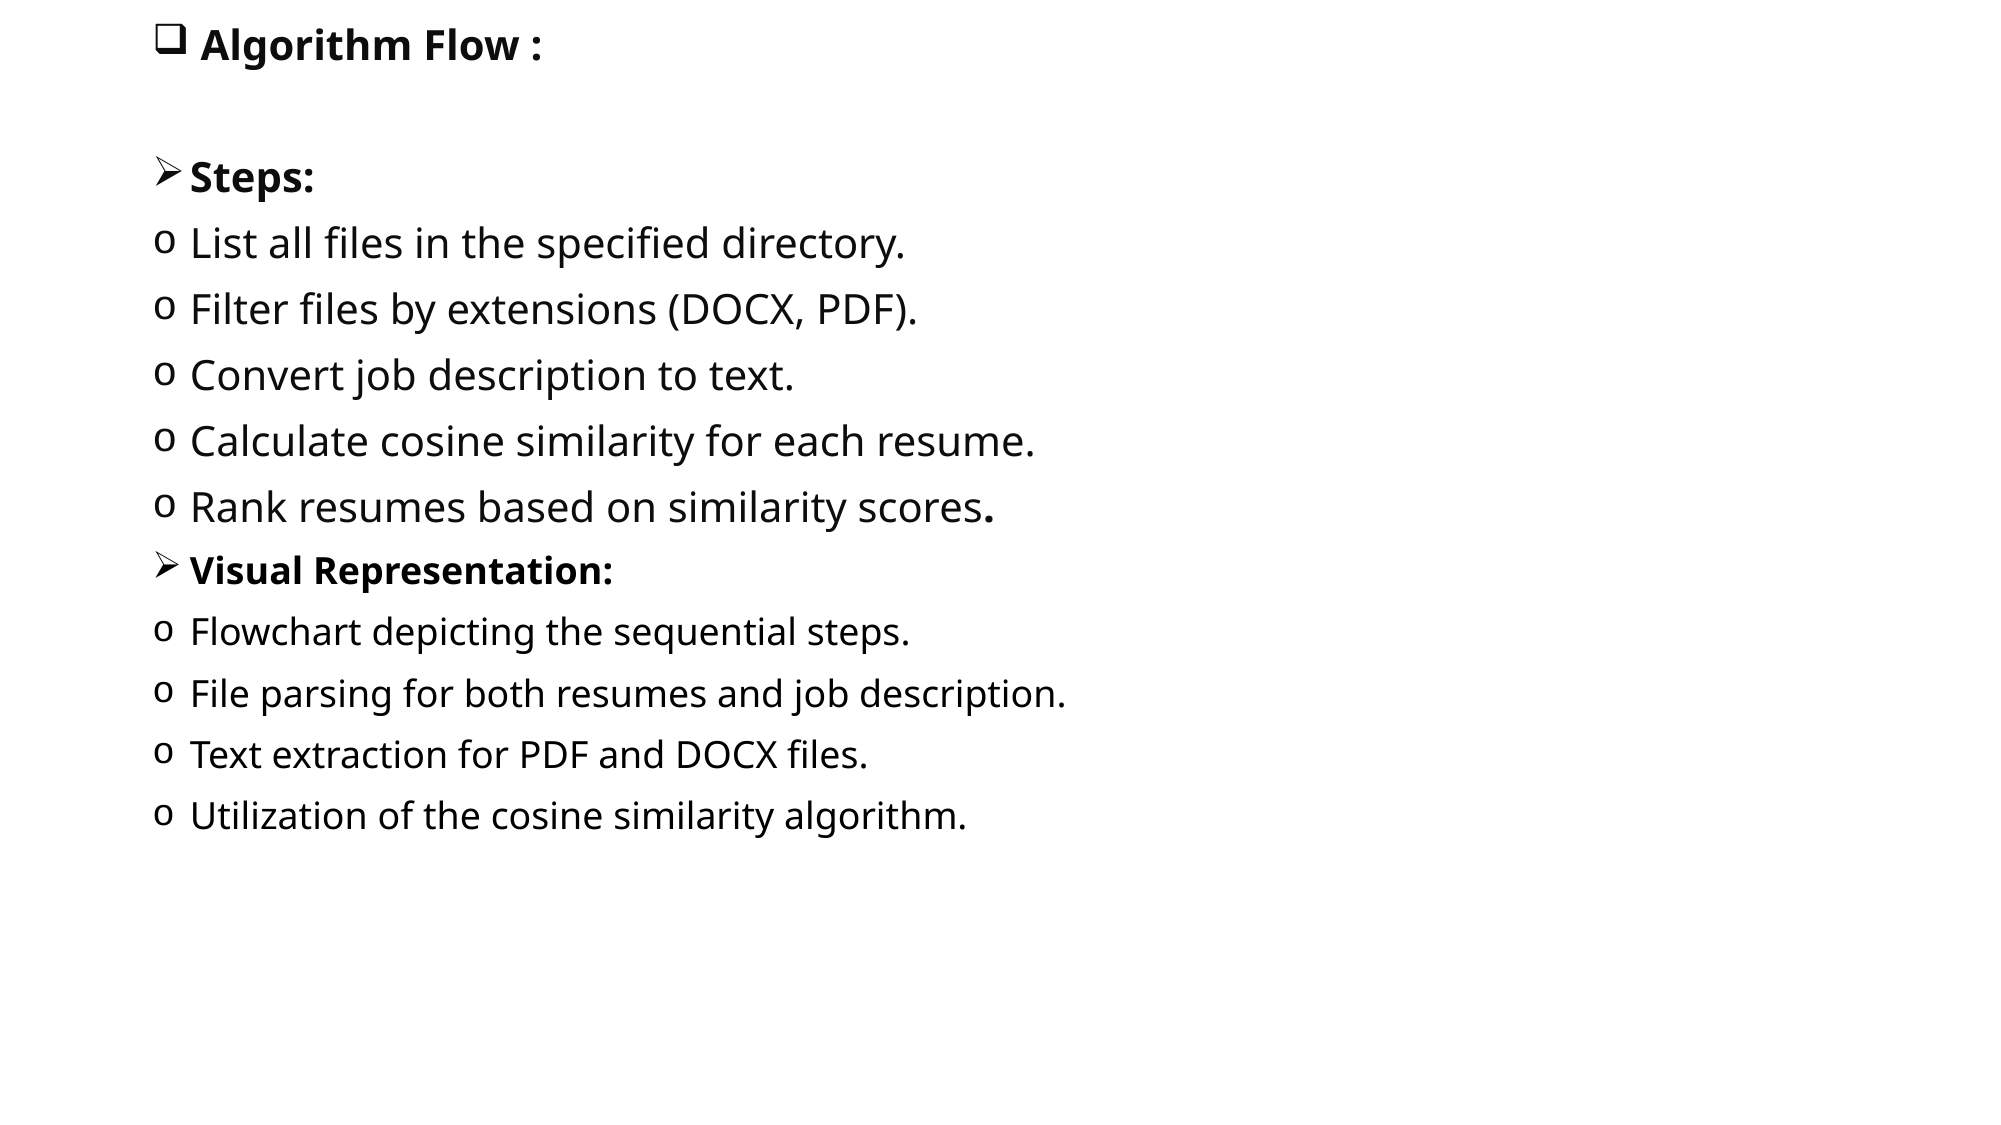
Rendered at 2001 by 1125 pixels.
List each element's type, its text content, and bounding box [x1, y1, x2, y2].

list Algorithm Flow : Steps: List all files in the specified directory. Filter files by extensions (DOCX, PDF). Convert job description to text. Calculate cosine similarity for each resume. Rank resumes based on similarity scores. Visual Representation: Flowchart depicting the sequential steps. File parsing for both resumes and job description. Text extraction for PDF and DOCX files. Utilization of the cosine similarity algorithm. [137, 17, 1863, 1100]
